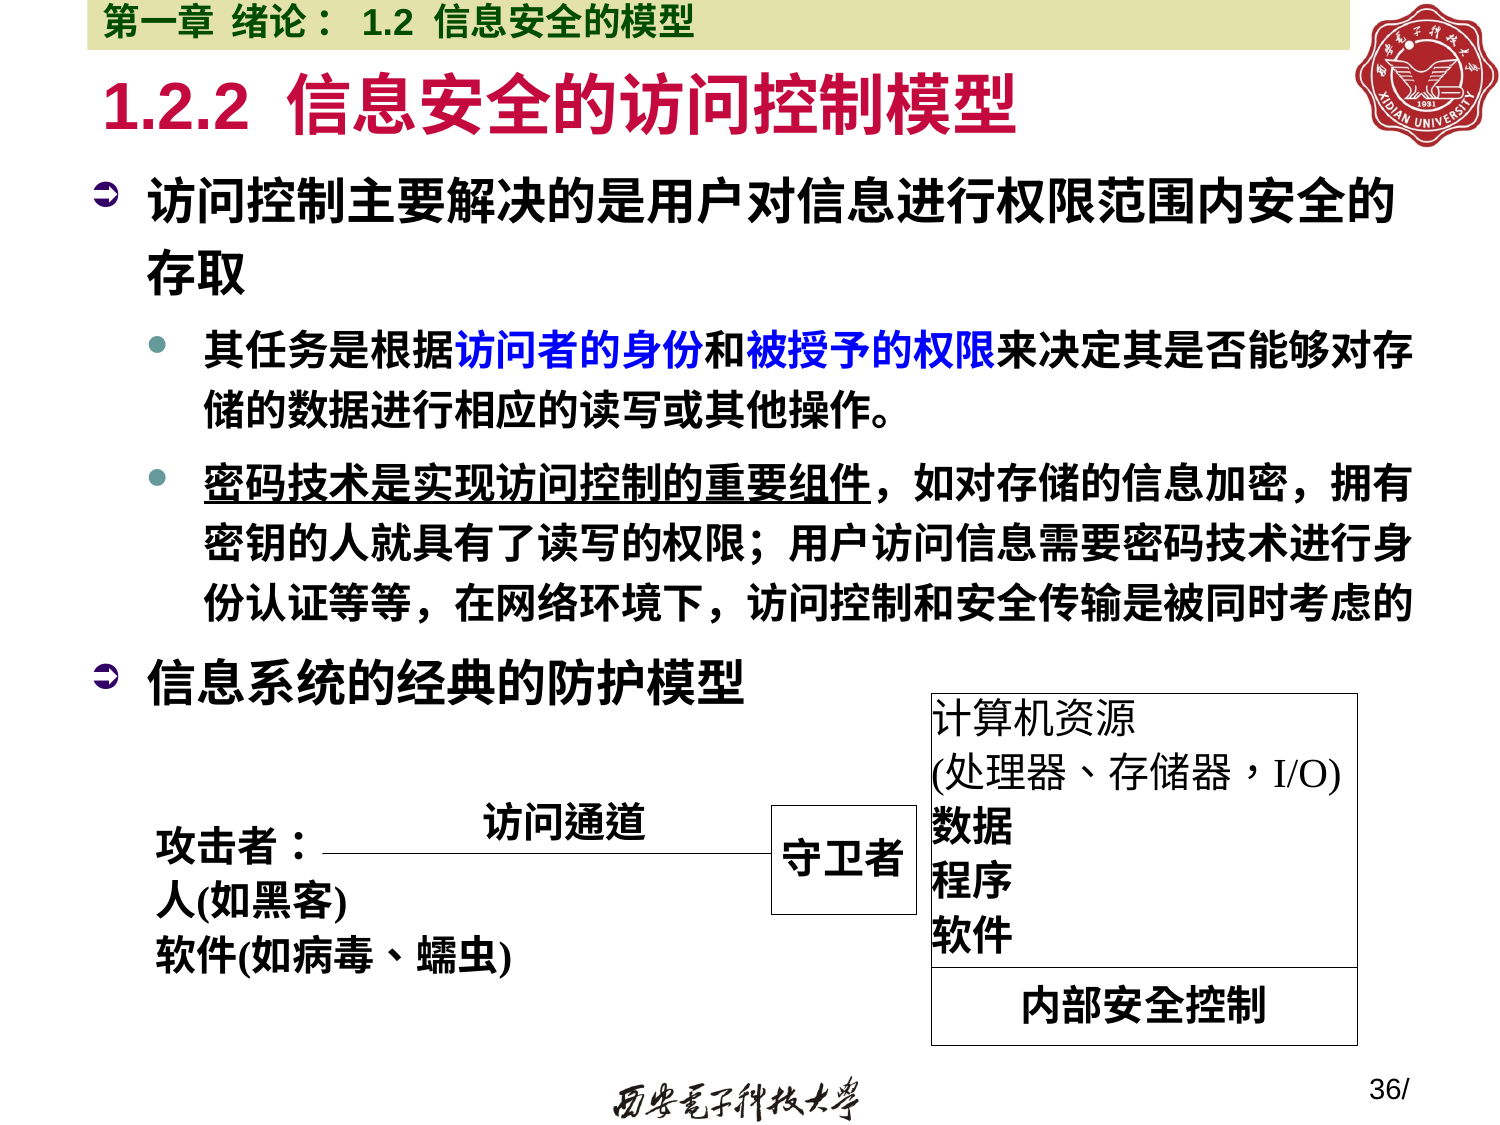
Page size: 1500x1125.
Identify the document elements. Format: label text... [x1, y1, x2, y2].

slide_number 36/ [1074, 1062, 1426, 1113]
title 1.2.2 信息安全的访问控制模型 [87, 62, 1351, 149]
text_box 第一章 绪论 ：1.2 信息安全的模型 [87, 0, 1350, 50]
picture [612, 1076, 863, 1125]
picture [1350, 0, 1500, 150]
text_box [149, 688, 1363, 1051]
list 访问控制主要解决的是用户对信息进行权限范围内安全的存取 其任务是根据访问者的身份和被授予的权限来决定其是否能够对存储的数据进行相应的读写或其他操作。 密码技术是实现访问控制的重要组件，如对存储的信息加密，拥有密钥的人就具有了读写的权限；用户访问信息需要密码技术进行身份认证等等，在网络环境下，访问控制和安全传输是被同时考虑的 信息系统的经典的防护模型 [74, 149, 1451, 1076]
